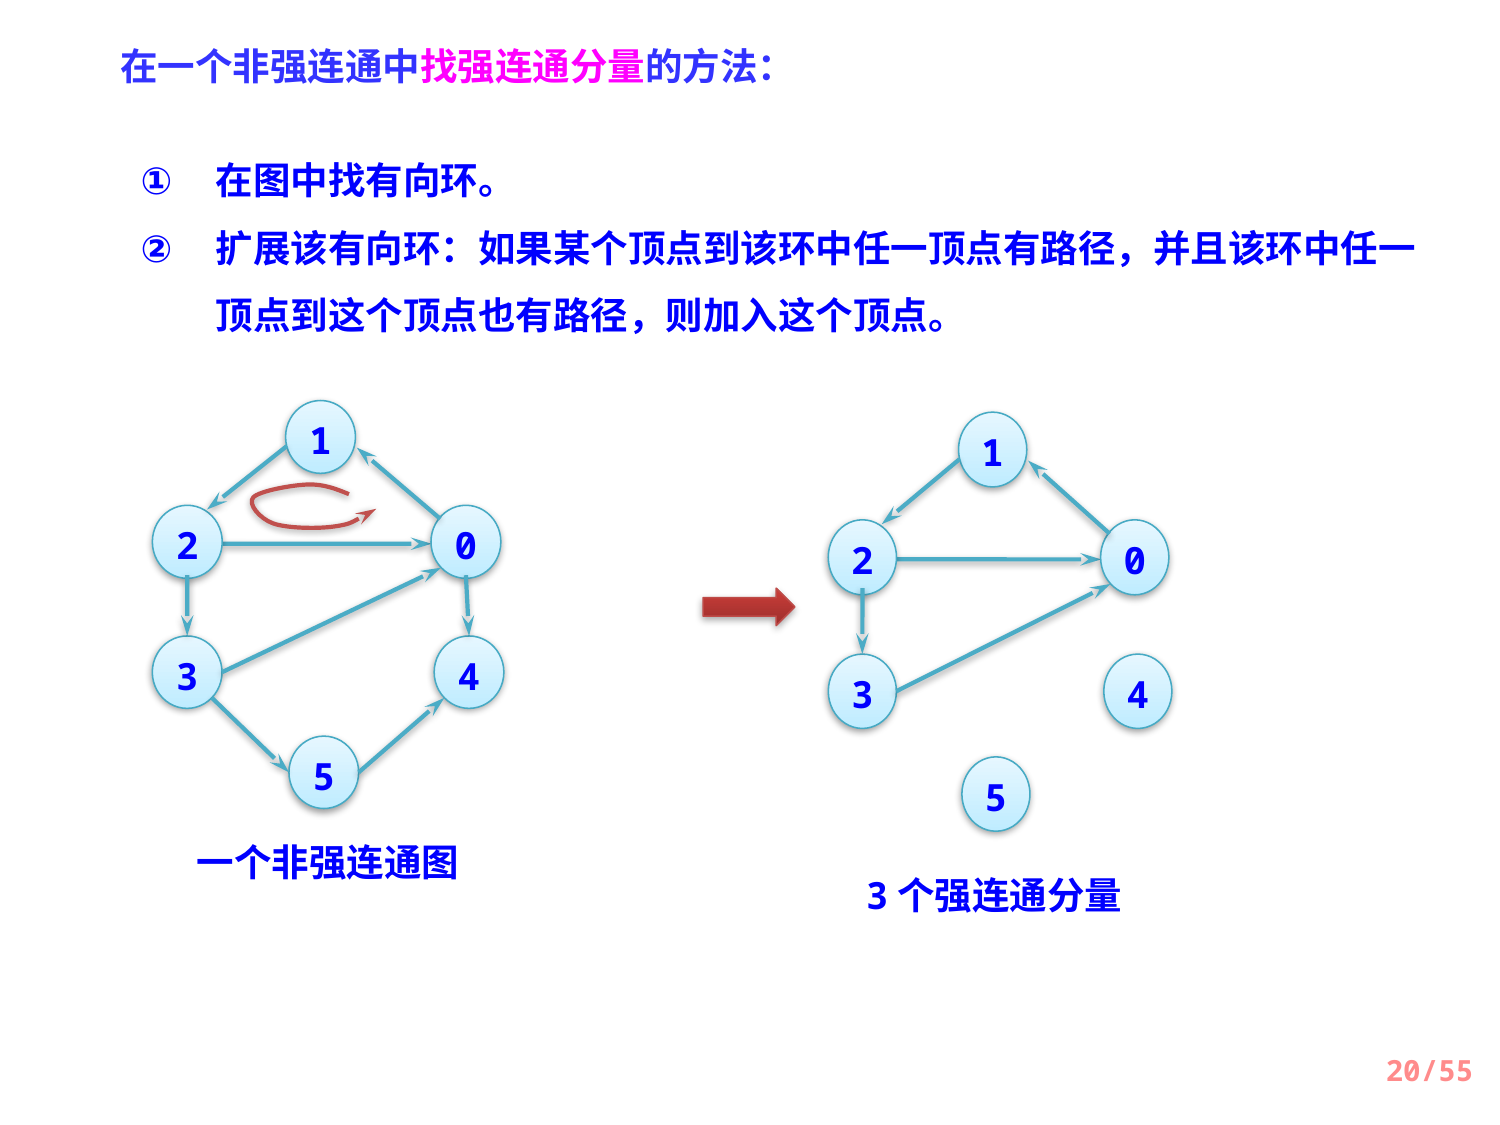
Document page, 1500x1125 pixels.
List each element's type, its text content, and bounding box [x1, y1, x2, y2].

text_box 在一个非强连通中找强连通分量的方法： [105, 35, 891, 95]
slide_number 20/55 [1138, 1042, 1489, 1103]
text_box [702, 411, 1173, 926]
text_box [152, 400, 505, 893]
text_box 在图中找有向环。 扩展该有向环：如果某个顶点到该环中任一顶点有路径，并且该环中任一顶点到这个顶点也有路径，则加入这个顶点。 [115, 115, 1455, 357]
